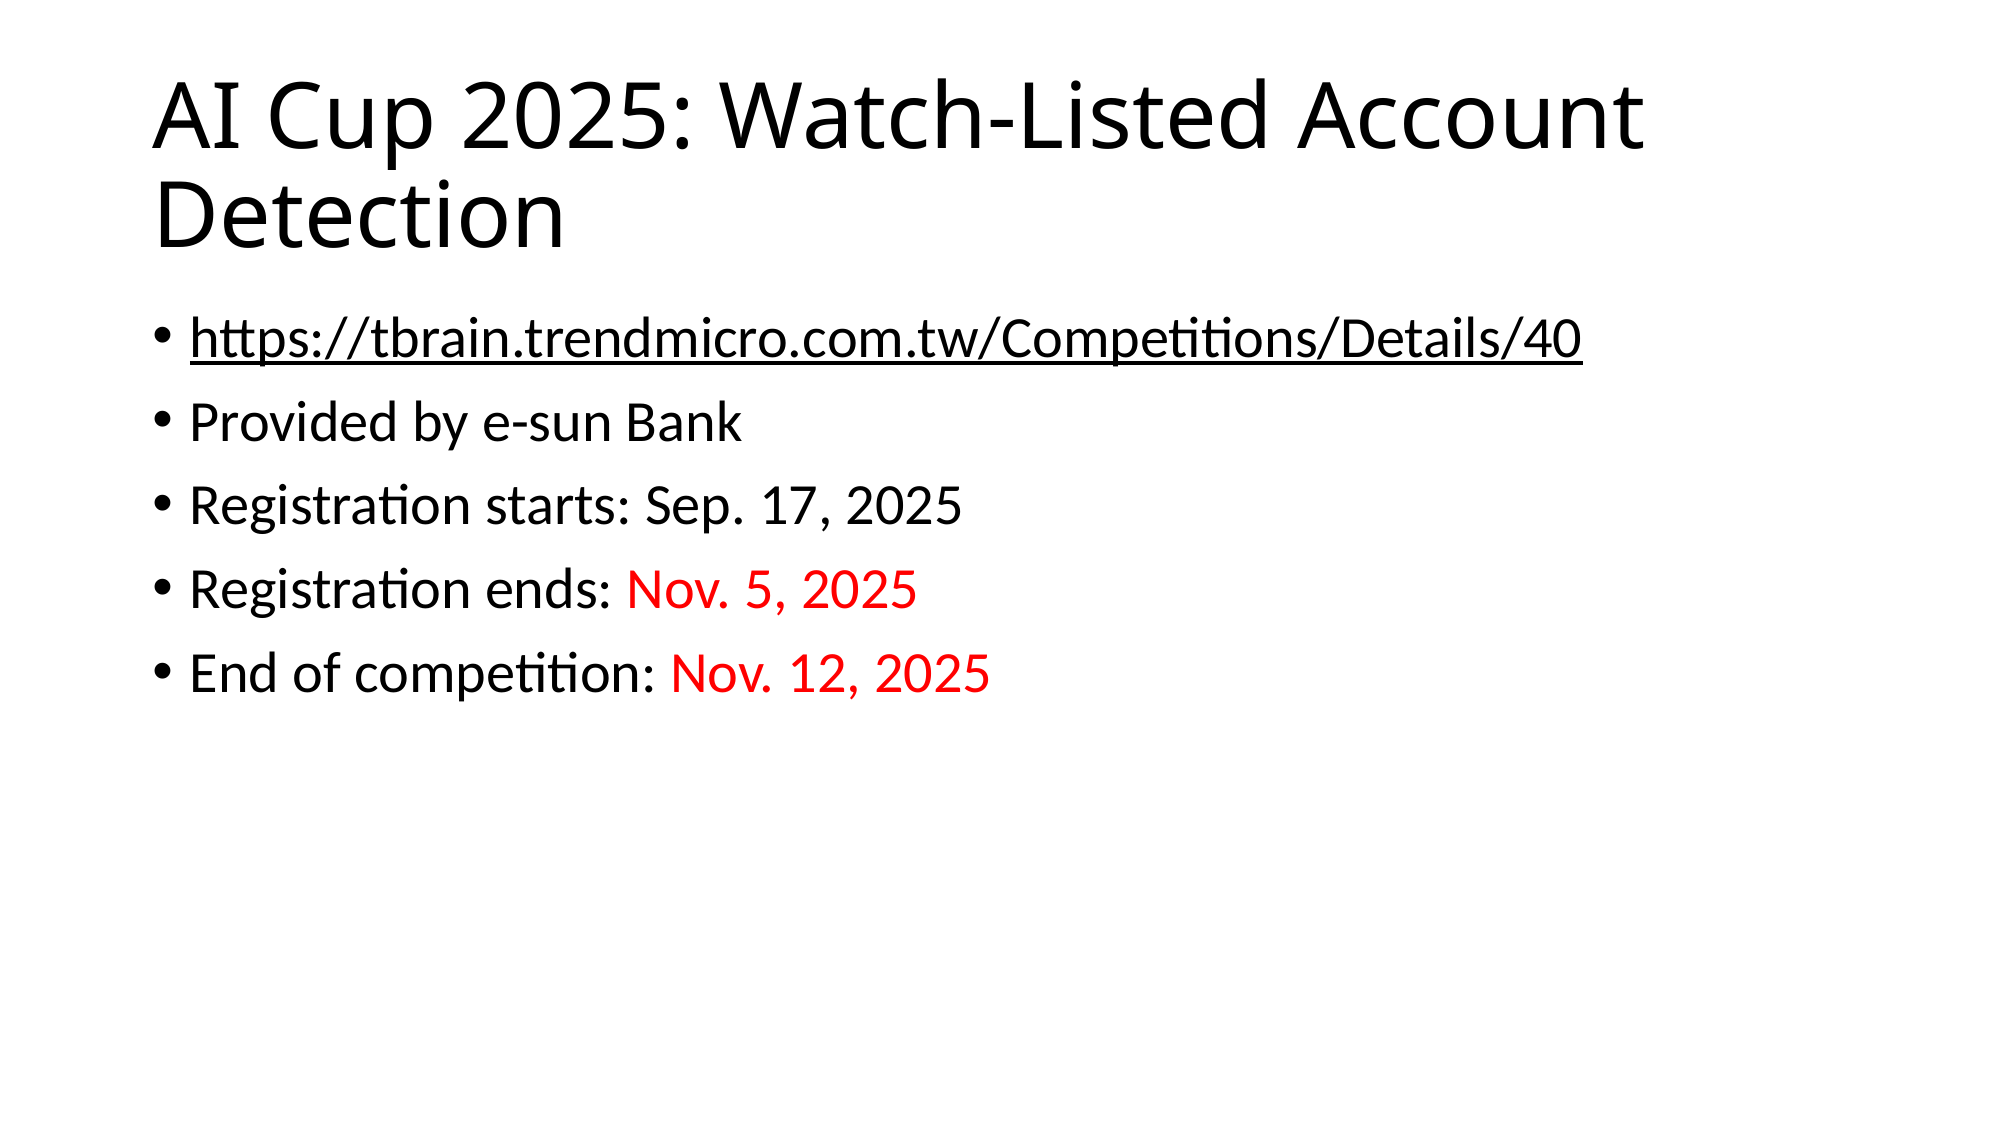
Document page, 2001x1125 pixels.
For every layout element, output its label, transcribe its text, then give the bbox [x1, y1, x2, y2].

list https://tbrain.trendmicro.com.tw/Competitions/Details/40 Provided by e-sun Bank Registration starts: Sep. 17, 2025 Registration ends: Nov. 5, 2025 End of competition: Nov. 12, 2025 [137, 299, 1863, 1014]
title AI Cup 2025: Watch-Listed Account Detection [137, 59, 1863, 278]
